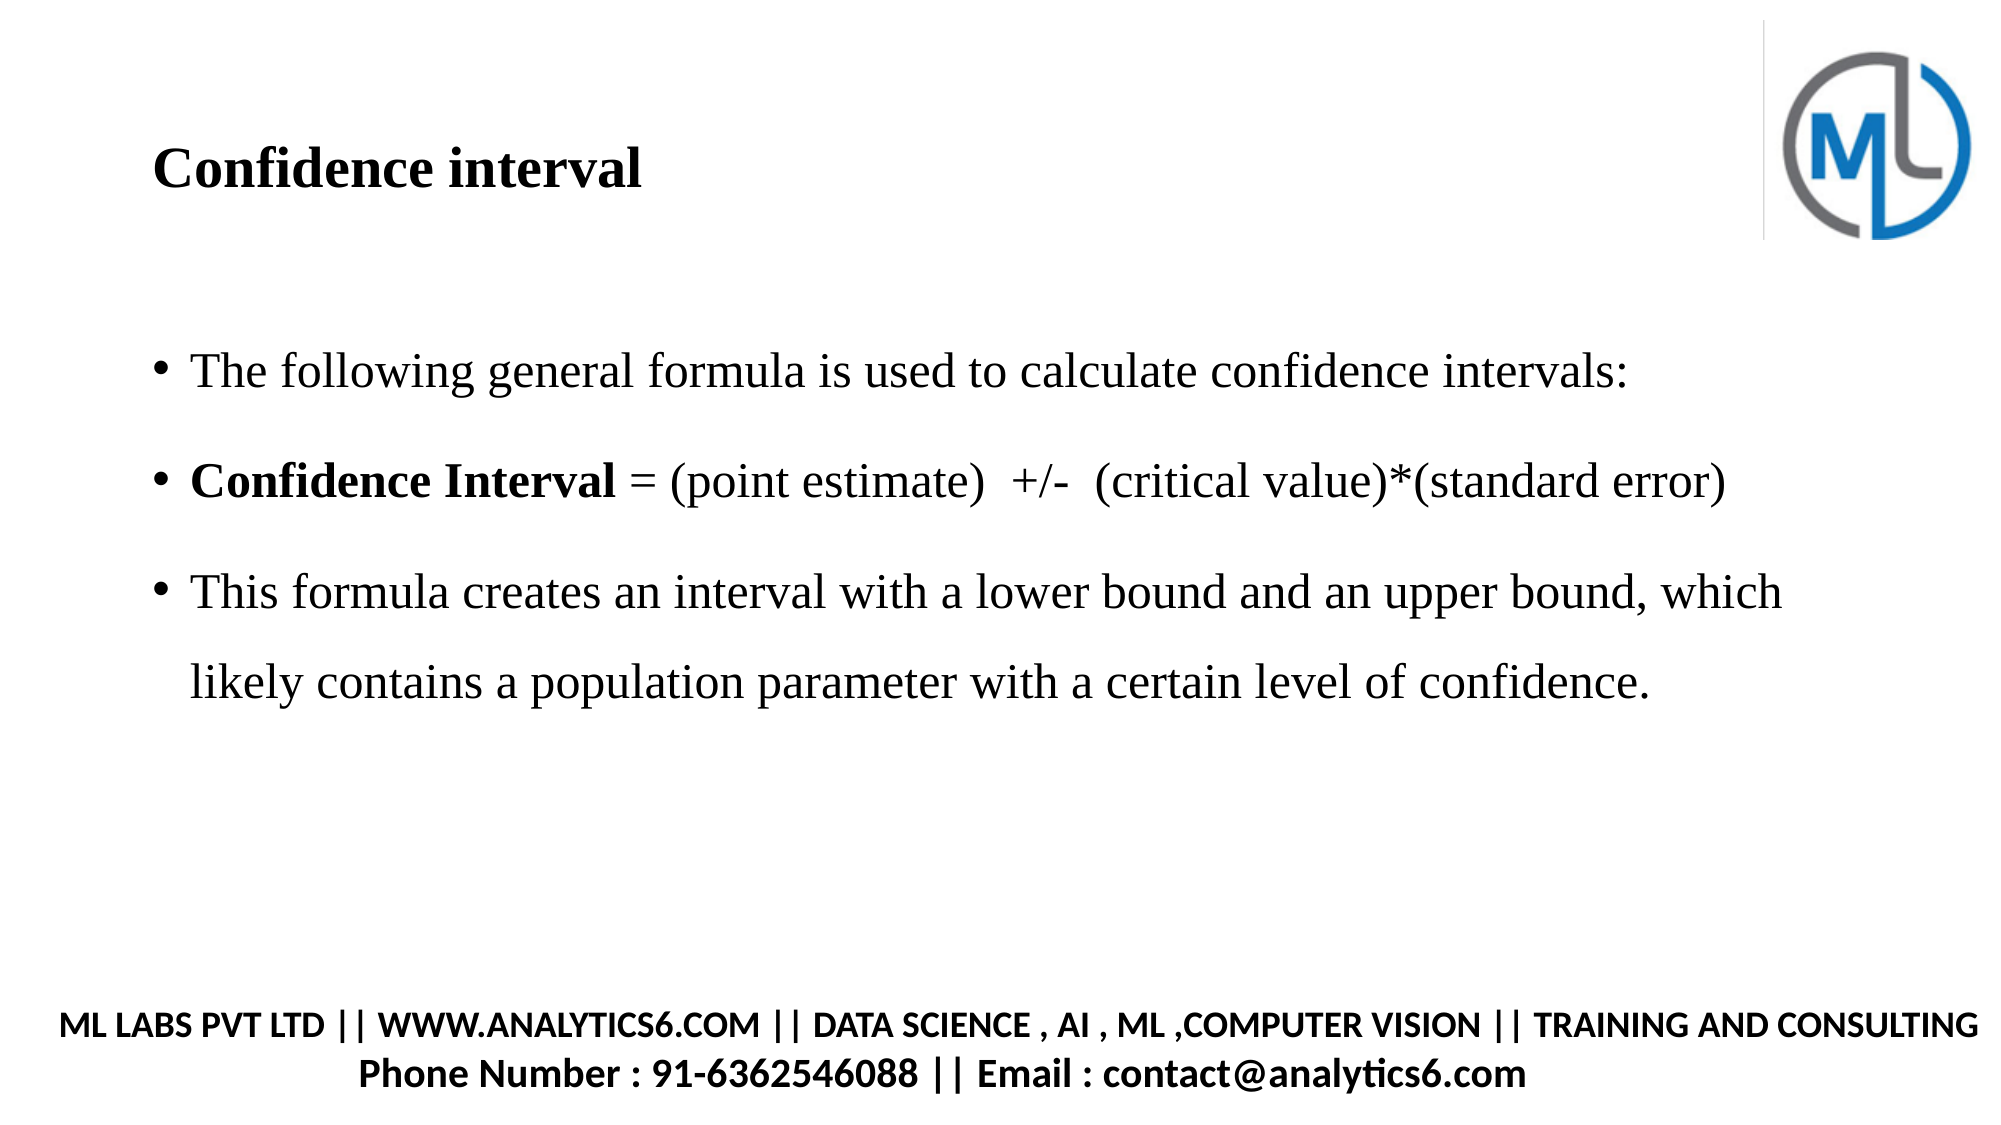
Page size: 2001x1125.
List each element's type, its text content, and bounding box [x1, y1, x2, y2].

list The following general formula is used to calculate confidence intervals: Confidence Interval = (point estimate) +/- (critical value)*(standard error) This formula creates an interval with a lower bound and an upper bound, which likely contains a population parameter with a certain level of confidence. [137, 299, 1863, 993]
title Confidence interval [137, 59, 1863, 278]
picture [1761, 20, 1981, 240]
text_box ML LABS PVT LTD || WWW.ANALYTICS6.COM || DATA SCIENCE , AI , ML ,COMPUTER VISION || TRAINING AND CONSULTING Phone Number : 91-6362546088 || Email : contact@analytics6.com [43, 993, 2000, 1103]
